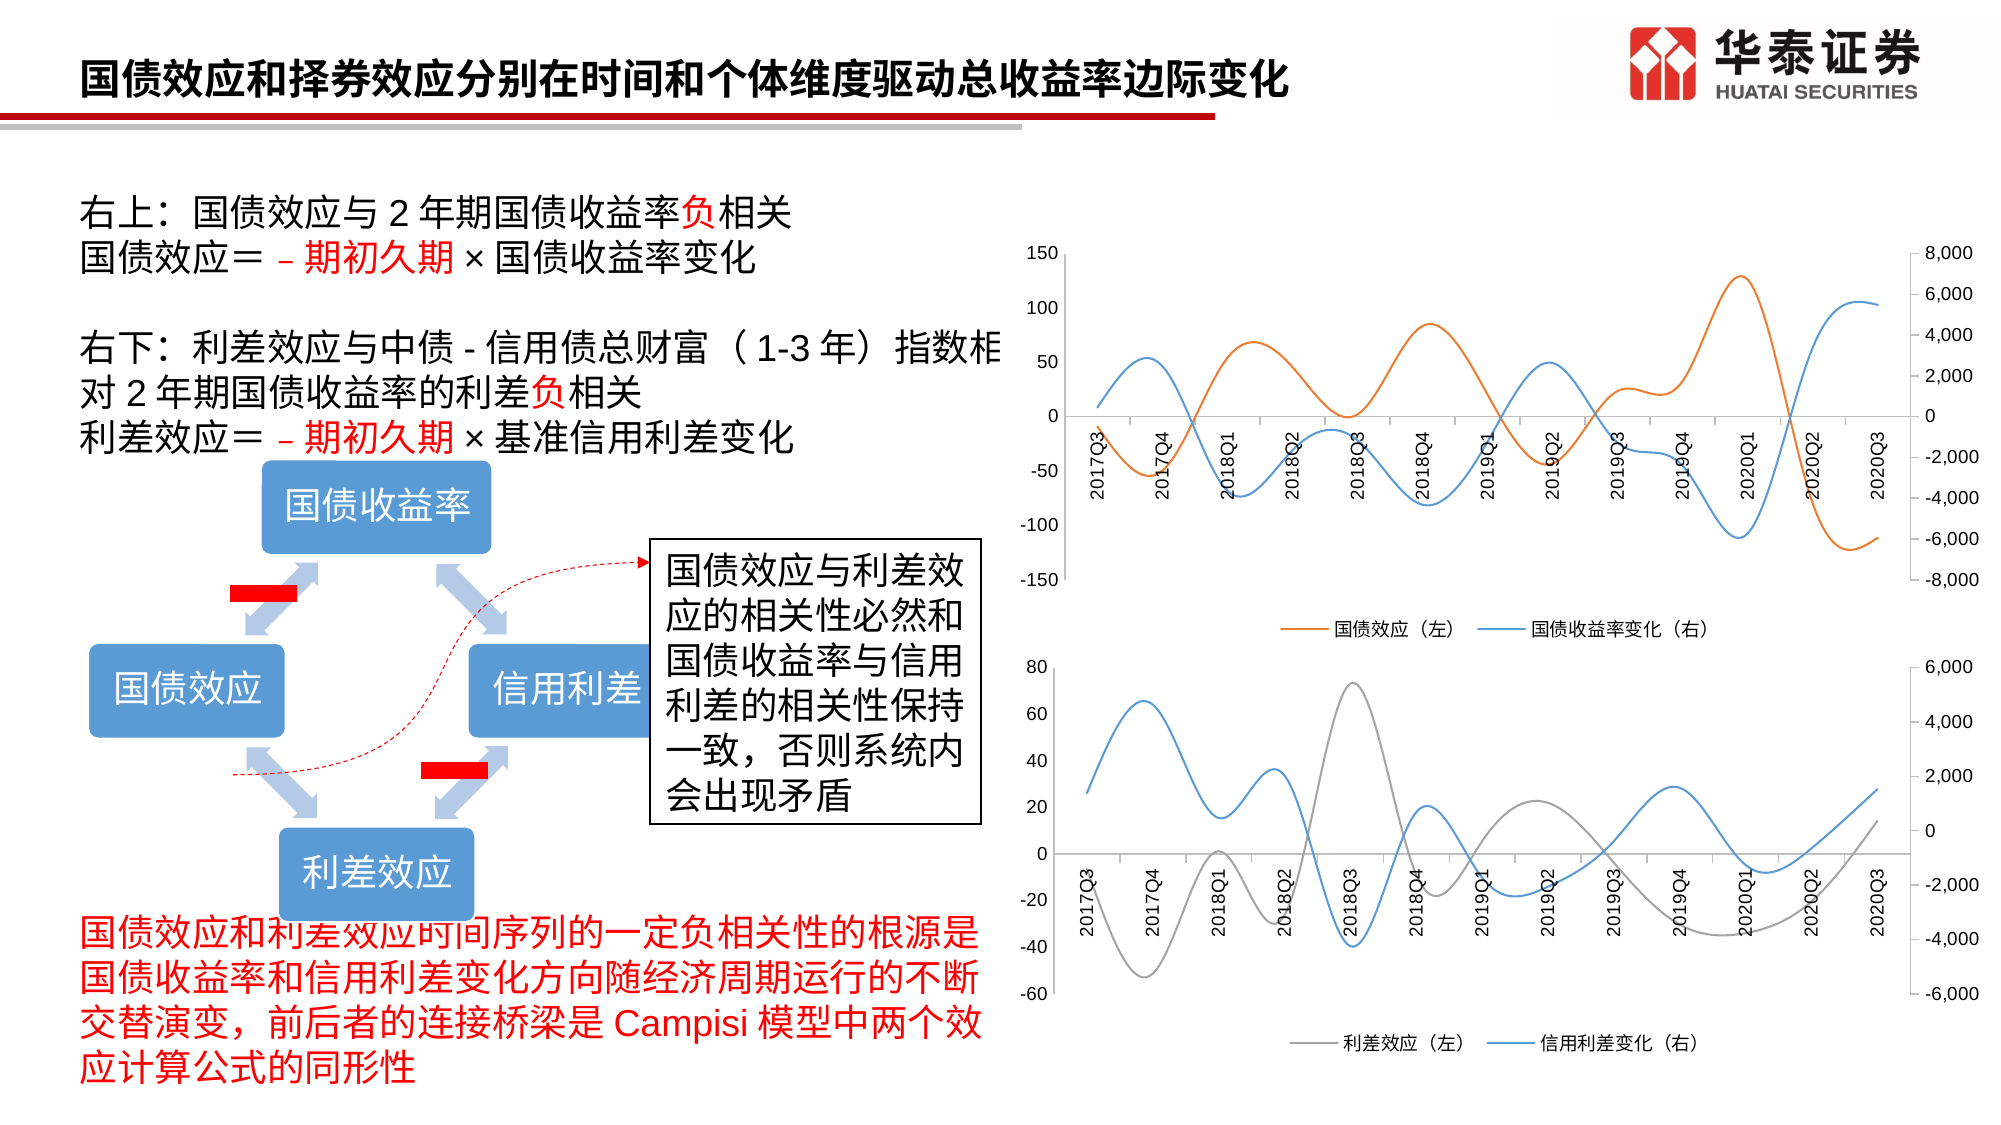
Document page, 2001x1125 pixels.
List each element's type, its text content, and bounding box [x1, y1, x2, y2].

text_box 右上：国债效应与2年期国债收益率负相关 国债效应＝﹣期初久期×国债收益率变化 右下：利差效应与中债-信用债总财富（1-3年）指数相对2年期国债收益率的利差负相关 利差效应＝﹣期初久期×基准信用利差变化 国债效应和利差效应时间序列的一定负相关性的根源是国债收益率和信用利差变化方向随经济周期运行的不断交替演变，前后者的连接桥梁是Campisi模型中两个效应计算公式的同形性 [64, 181, 1023, 1097]
text_box 国债效应和择券效应分别在时间和个体维度驱动总收益率边际变化 [64, 20, 1550, 110]
text_box 国债效应与利差效应的相关性必然和国债收益率与信用利差的相关性保持一致，否则系统内会出现矛盾 [649, 538, 982, 825]
chart [999, 234, 2000, 1063]
picture [1550, 12, 2000, 117]
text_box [232, 562, 651, 775]
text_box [67, 459, 647, 908]
